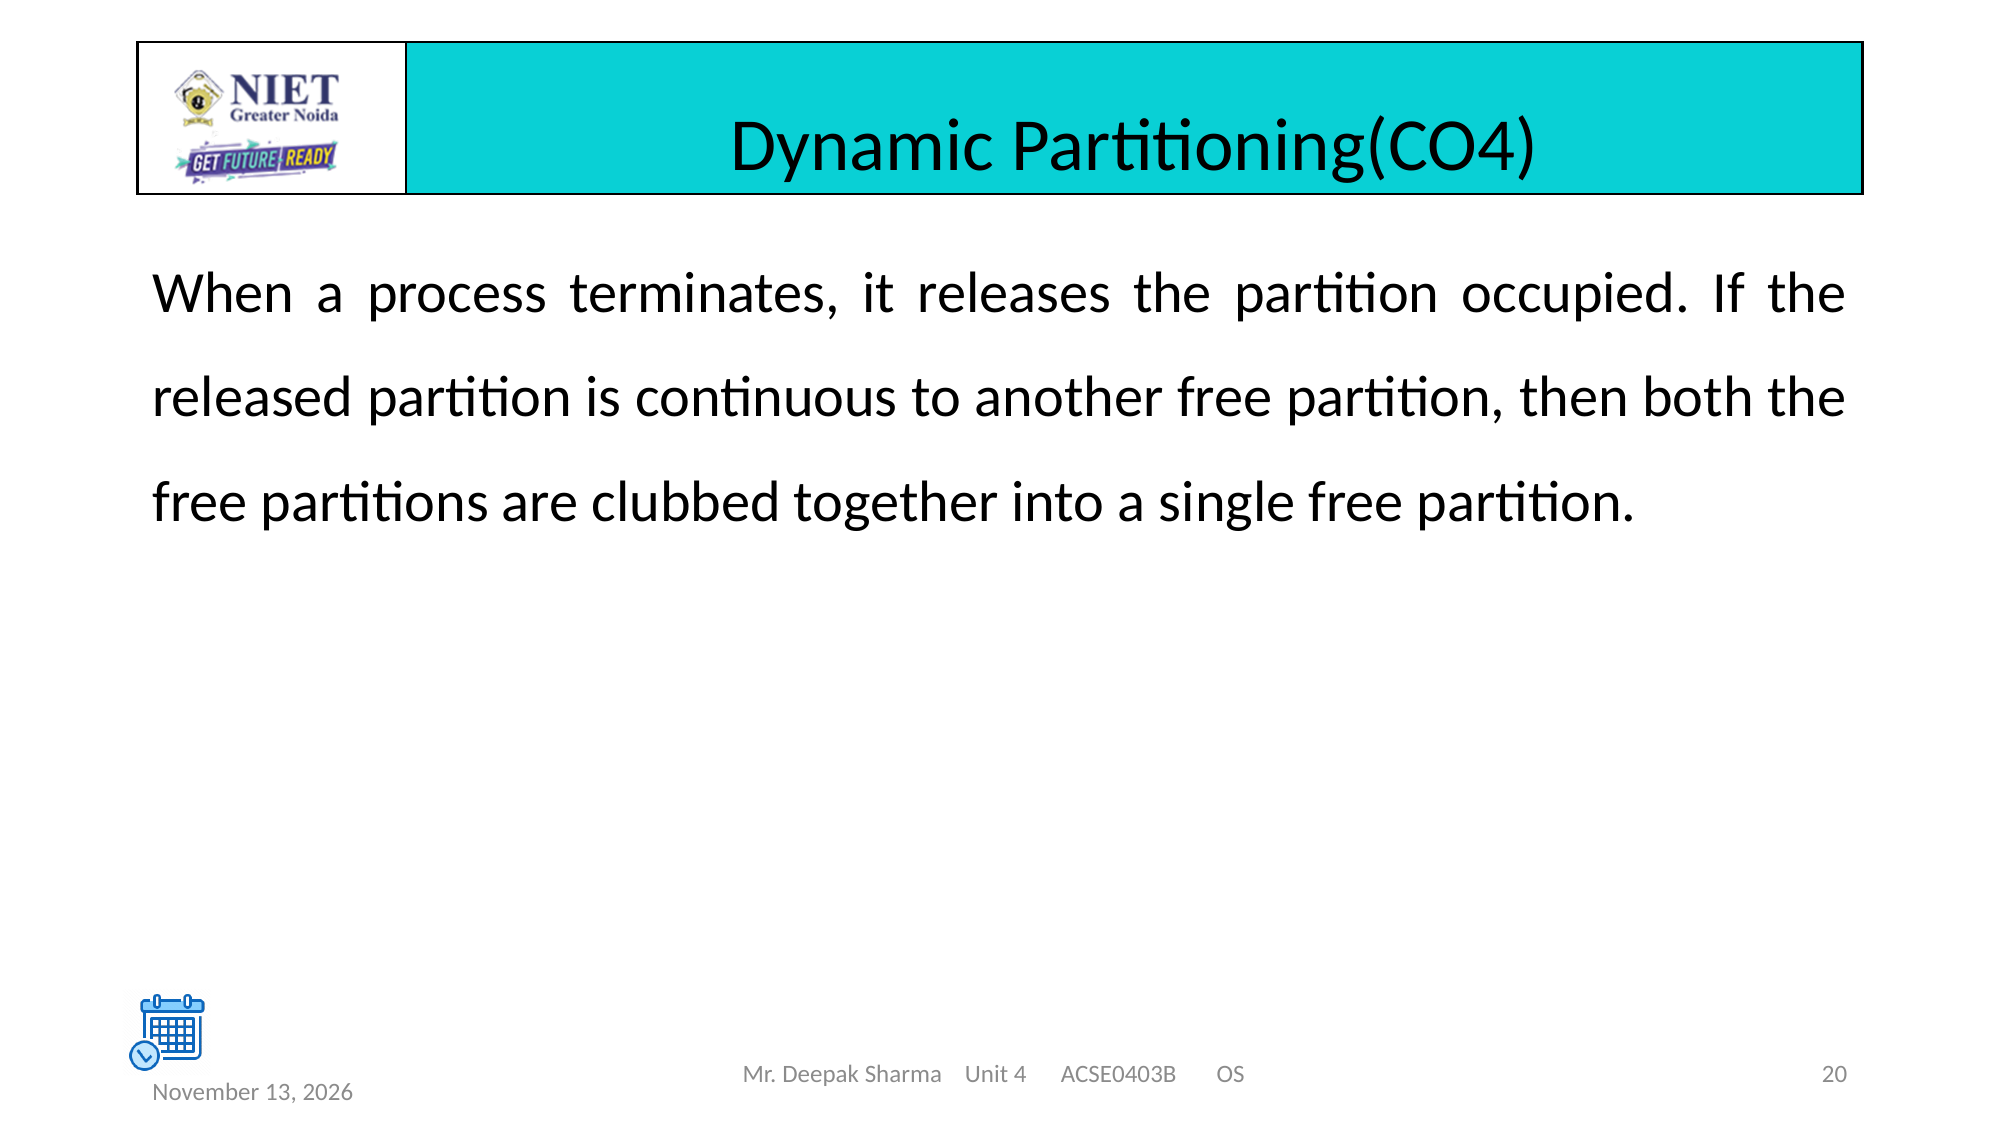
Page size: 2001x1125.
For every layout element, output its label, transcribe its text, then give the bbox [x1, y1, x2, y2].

text_box Dynamic Partitioning(CO4) [405, 41, 1864, 195]
slide_number 20 [1412, 1042, 1863, 1103]
footer Mr. Deepak Sharma Unit 4 ACSE0403B OS [662, 1042, 1338, 1103]
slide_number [137, 1068, 588, 1112]
picture [122, 988, 211, 1076]
list When a process terminates, it releases the partition occupied. If the released partition is continuous to another free partition, then both the free partitions are clubbed together into a single free partition. [137, 211, 1863, 993]
text_box [136, 41, 405, 195]
picture [137, 59, 375, 194]
